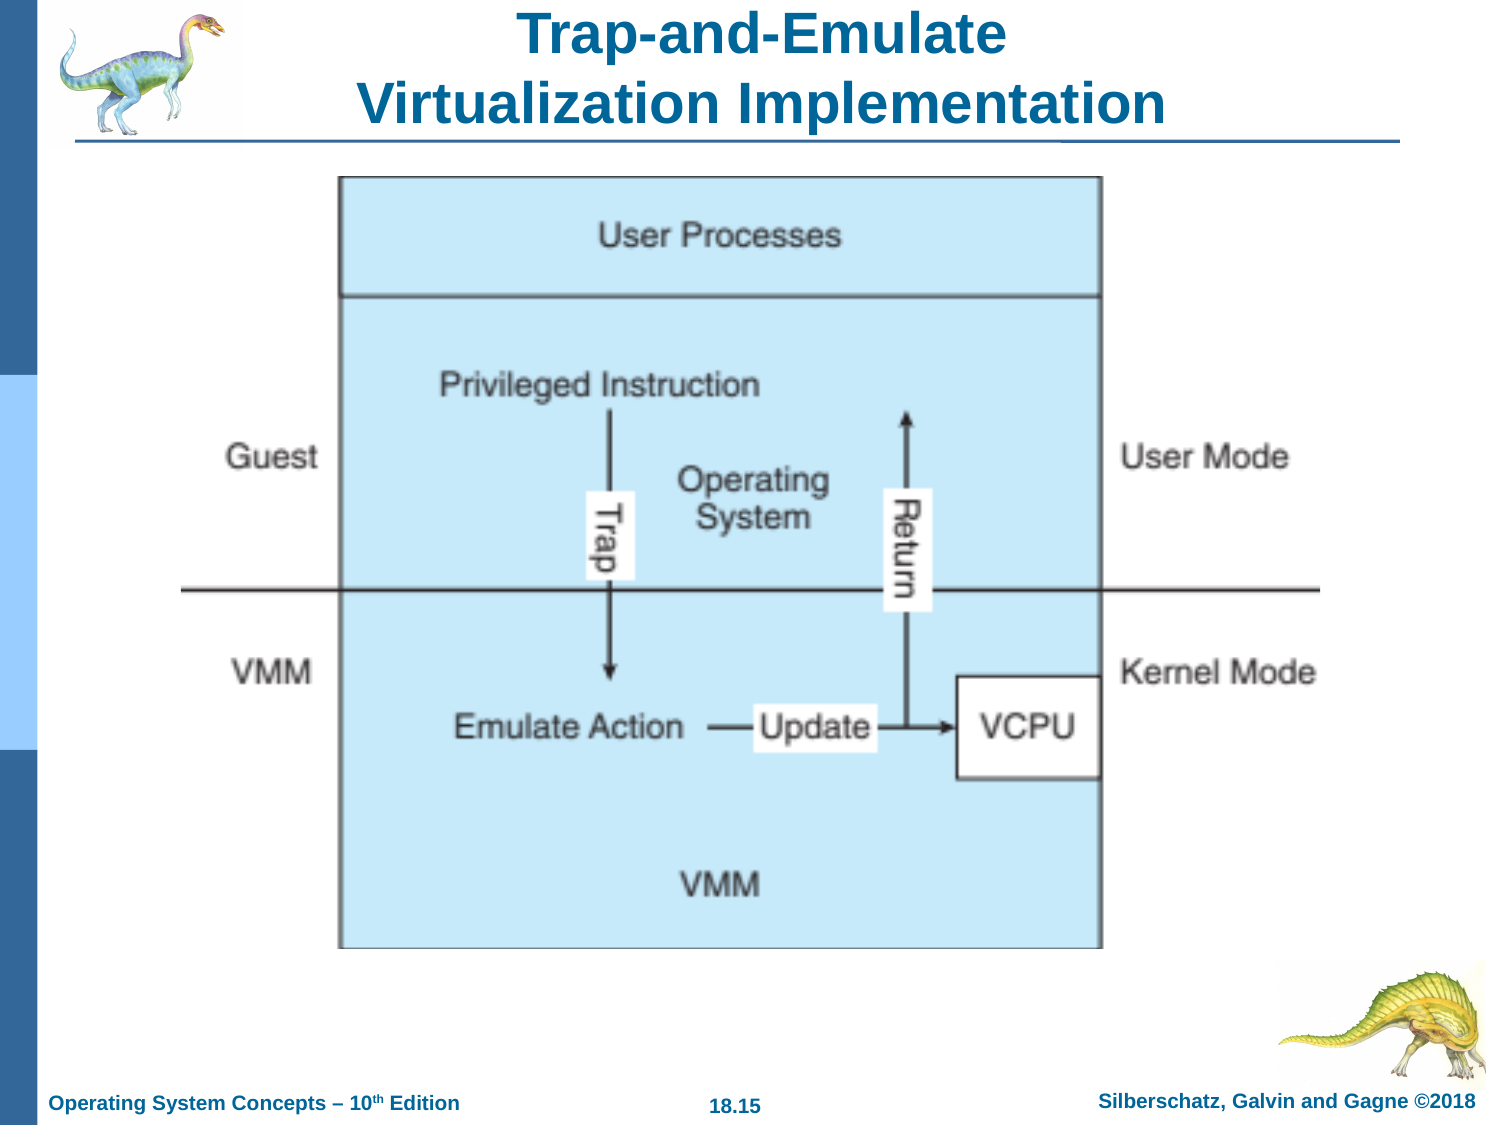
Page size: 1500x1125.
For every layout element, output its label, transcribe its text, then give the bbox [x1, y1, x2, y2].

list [163, 176, 1337, 949]
title Trap-and-Emulate Virtualization Implementation [102, 48, 1423, 143]
picture [46, 0, 243, 149]
picture [1275, 959, 1486, 1090]
